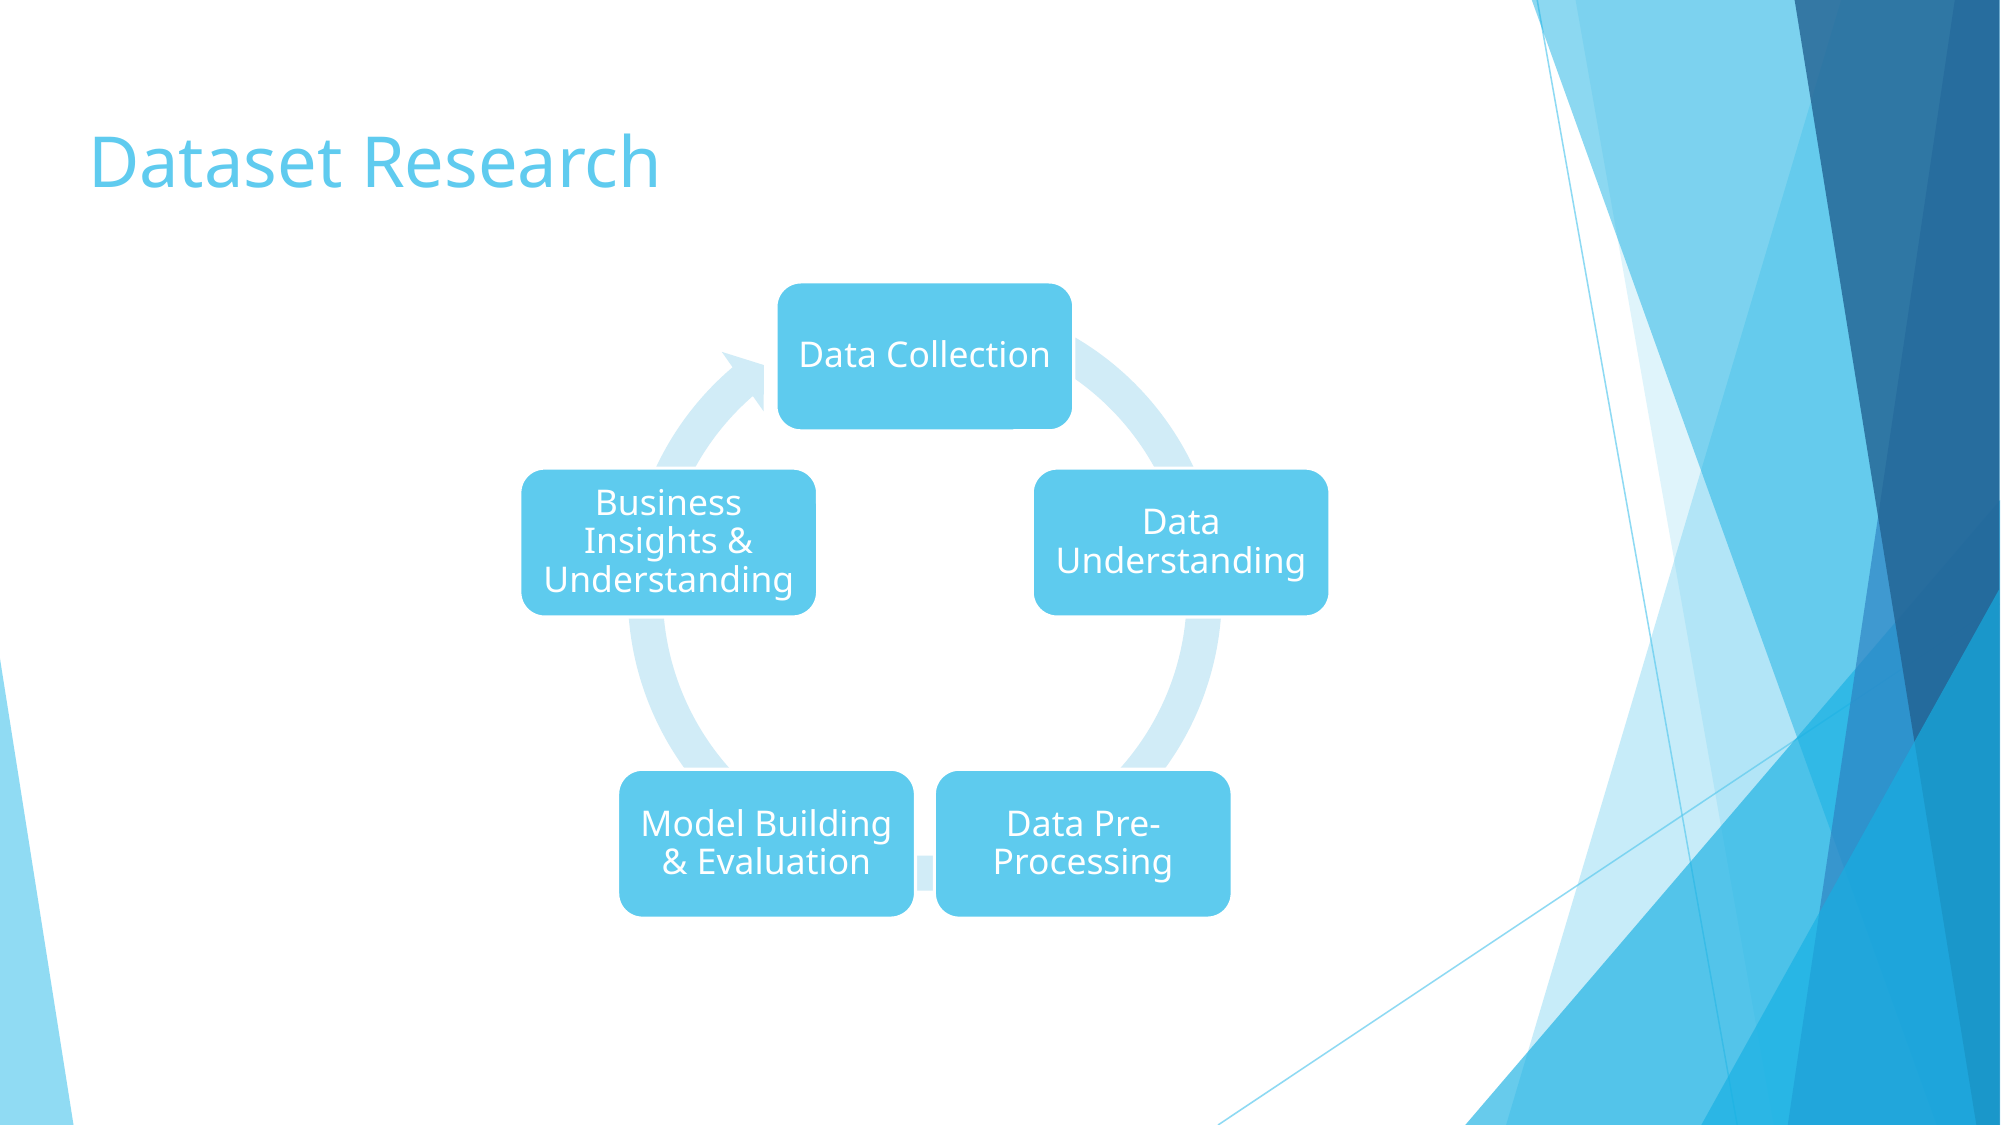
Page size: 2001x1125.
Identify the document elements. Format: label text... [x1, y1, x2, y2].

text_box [519, 277, 1331, 919]
title Dataset Research [68, 97, 1932, 223]
